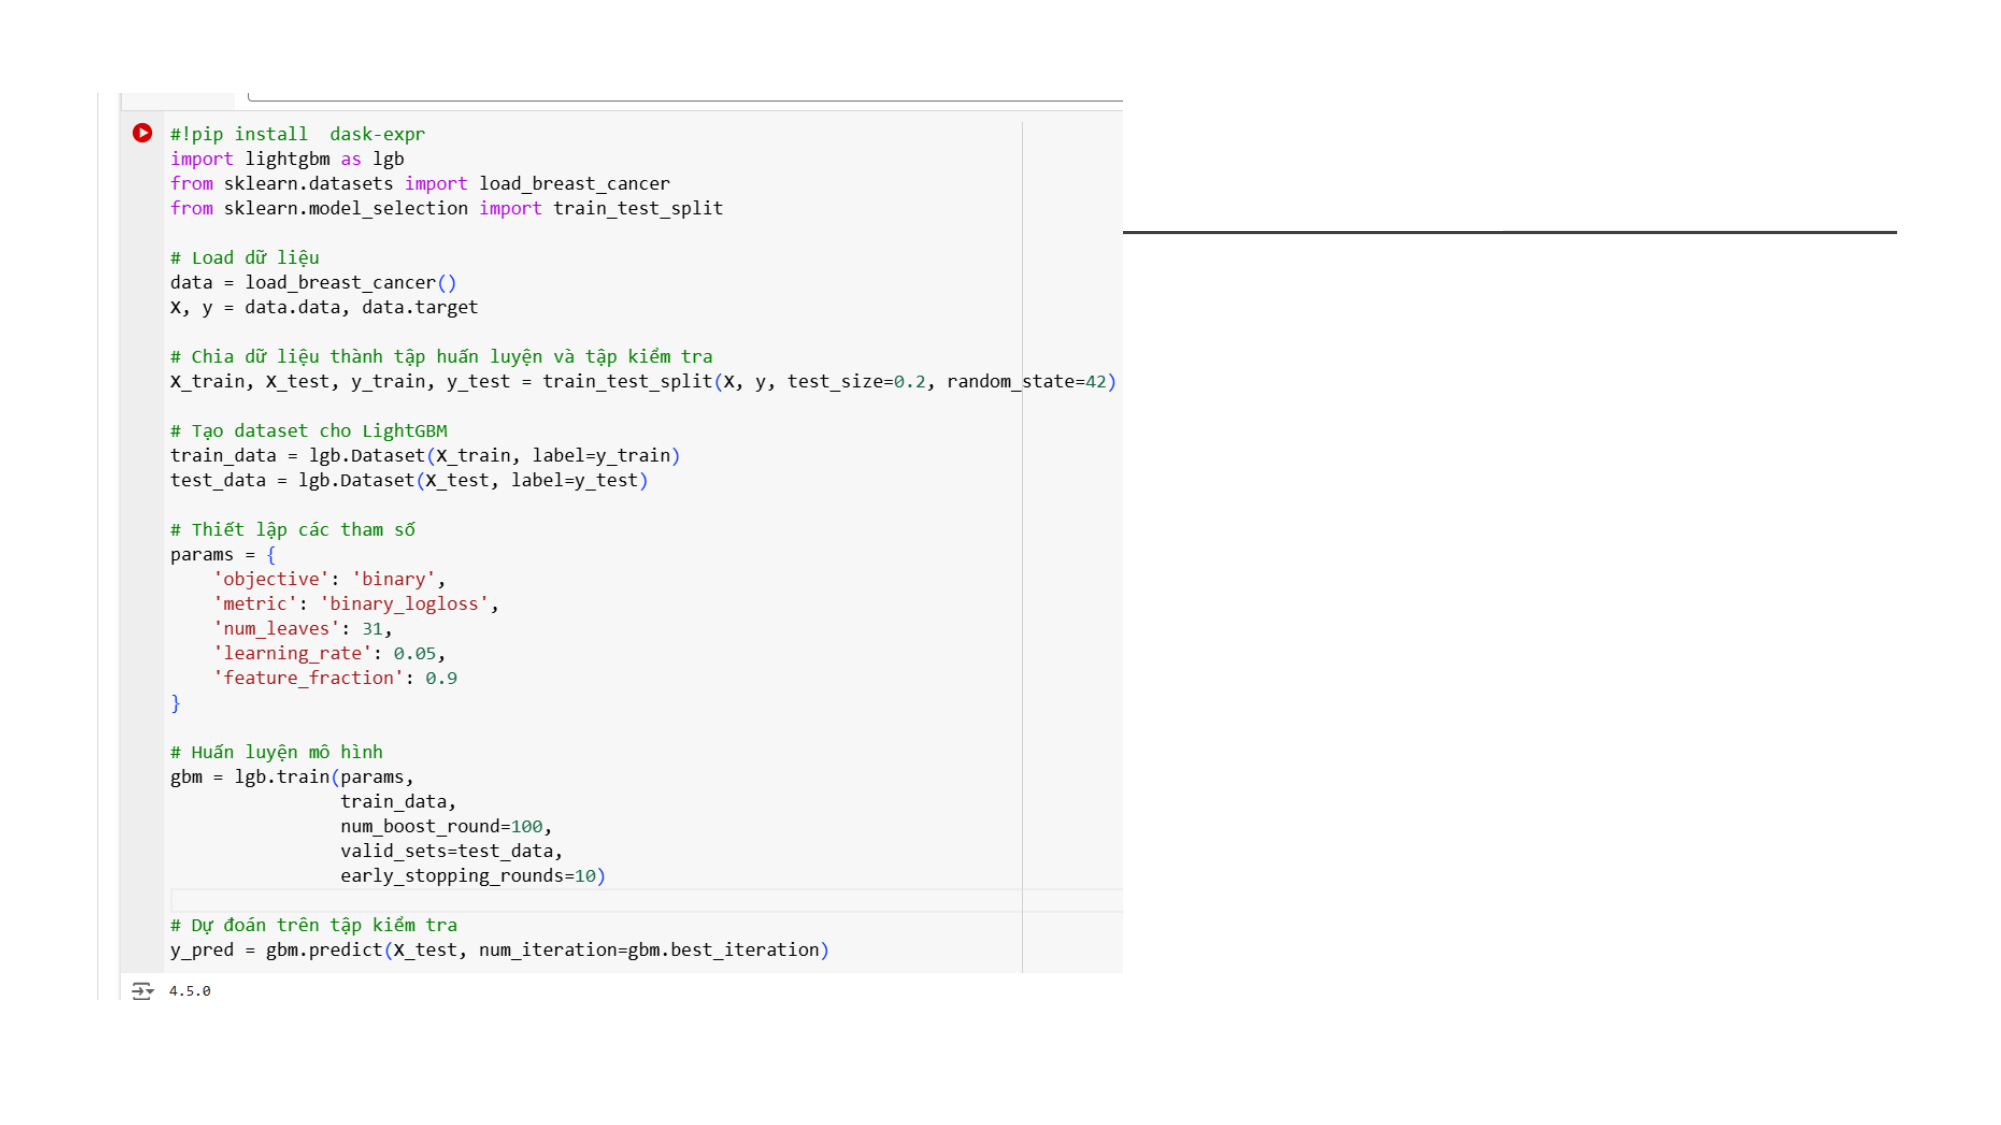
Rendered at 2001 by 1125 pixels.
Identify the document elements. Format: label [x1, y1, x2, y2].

picture [93, 93, 1123, 1001]
